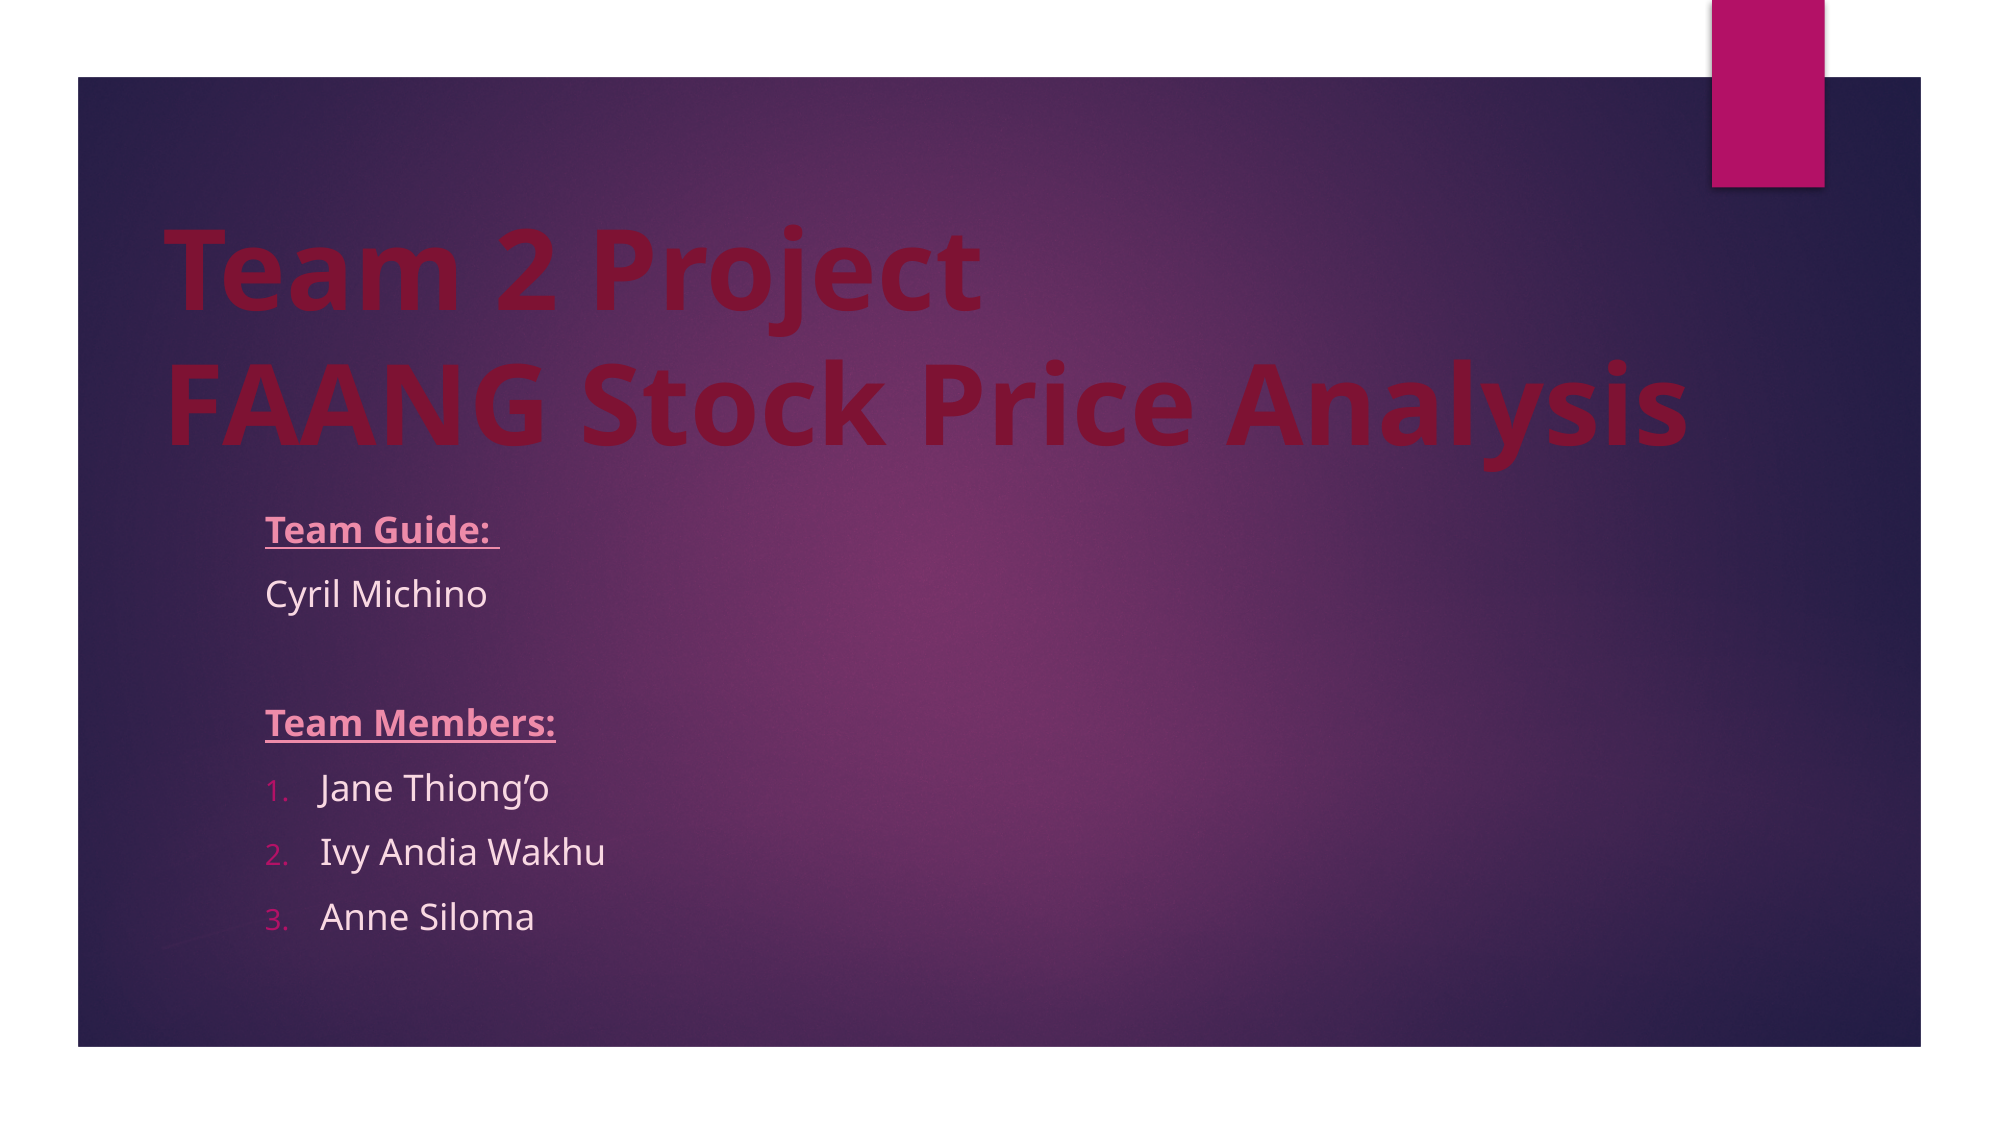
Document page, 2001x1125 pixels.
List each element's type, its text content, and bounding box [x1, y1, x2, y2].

title Team 2 Project FAANG Stock Price Analysis [147, 90, 1750, 476]
subtitle Team Guide: Cyril Michino Team Members: Jane Thiong’o Ivy Andia Wakhu Anne Siloma [249, 499, 1750, 948]
